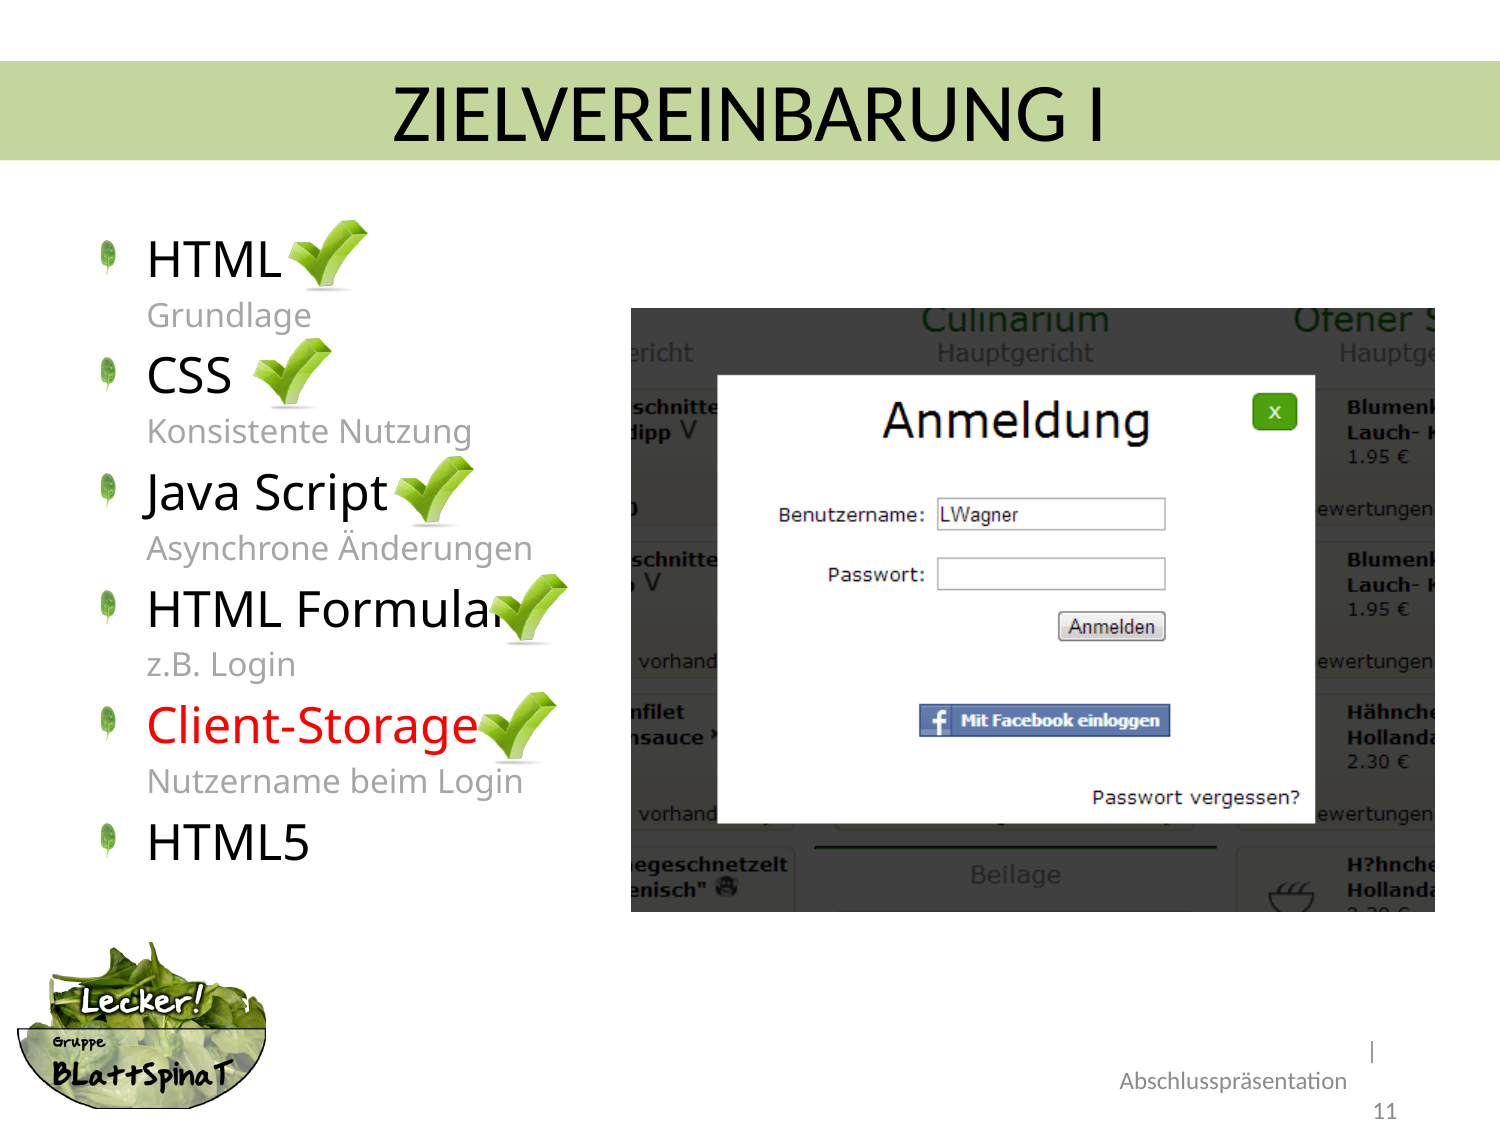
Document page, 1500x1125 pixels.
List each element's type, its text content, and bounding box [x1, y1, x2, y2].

picture [383, 444, 480, 541]
picture [277, 207, 374, 304]
picture [17, 942, 266, 1109]
picture [90, 472, 126, 508]
picture [90, 239, 126, 275]
picture [90, 589, 126, 625]
picture [241, 326, 338, 423]
list HTML Grundlage CSS Konsistente Nutzung Java Script Asynchrone Änderungen HTML Formular z.B. Login Client-Storage Nutzername beim Login HTML5 [75, 219, 1425, 965]
picture [466, 680, 563, 777]
picture [90, 705, 126, 741]
picture [631, 308, 1436, 912]
picture [90, 822, 126, 858]
picture [478, 562, 575, 659]
title Zielvereinbarung I [75, 54, 1425, 161]
picture [90, 356, 126, 392]
